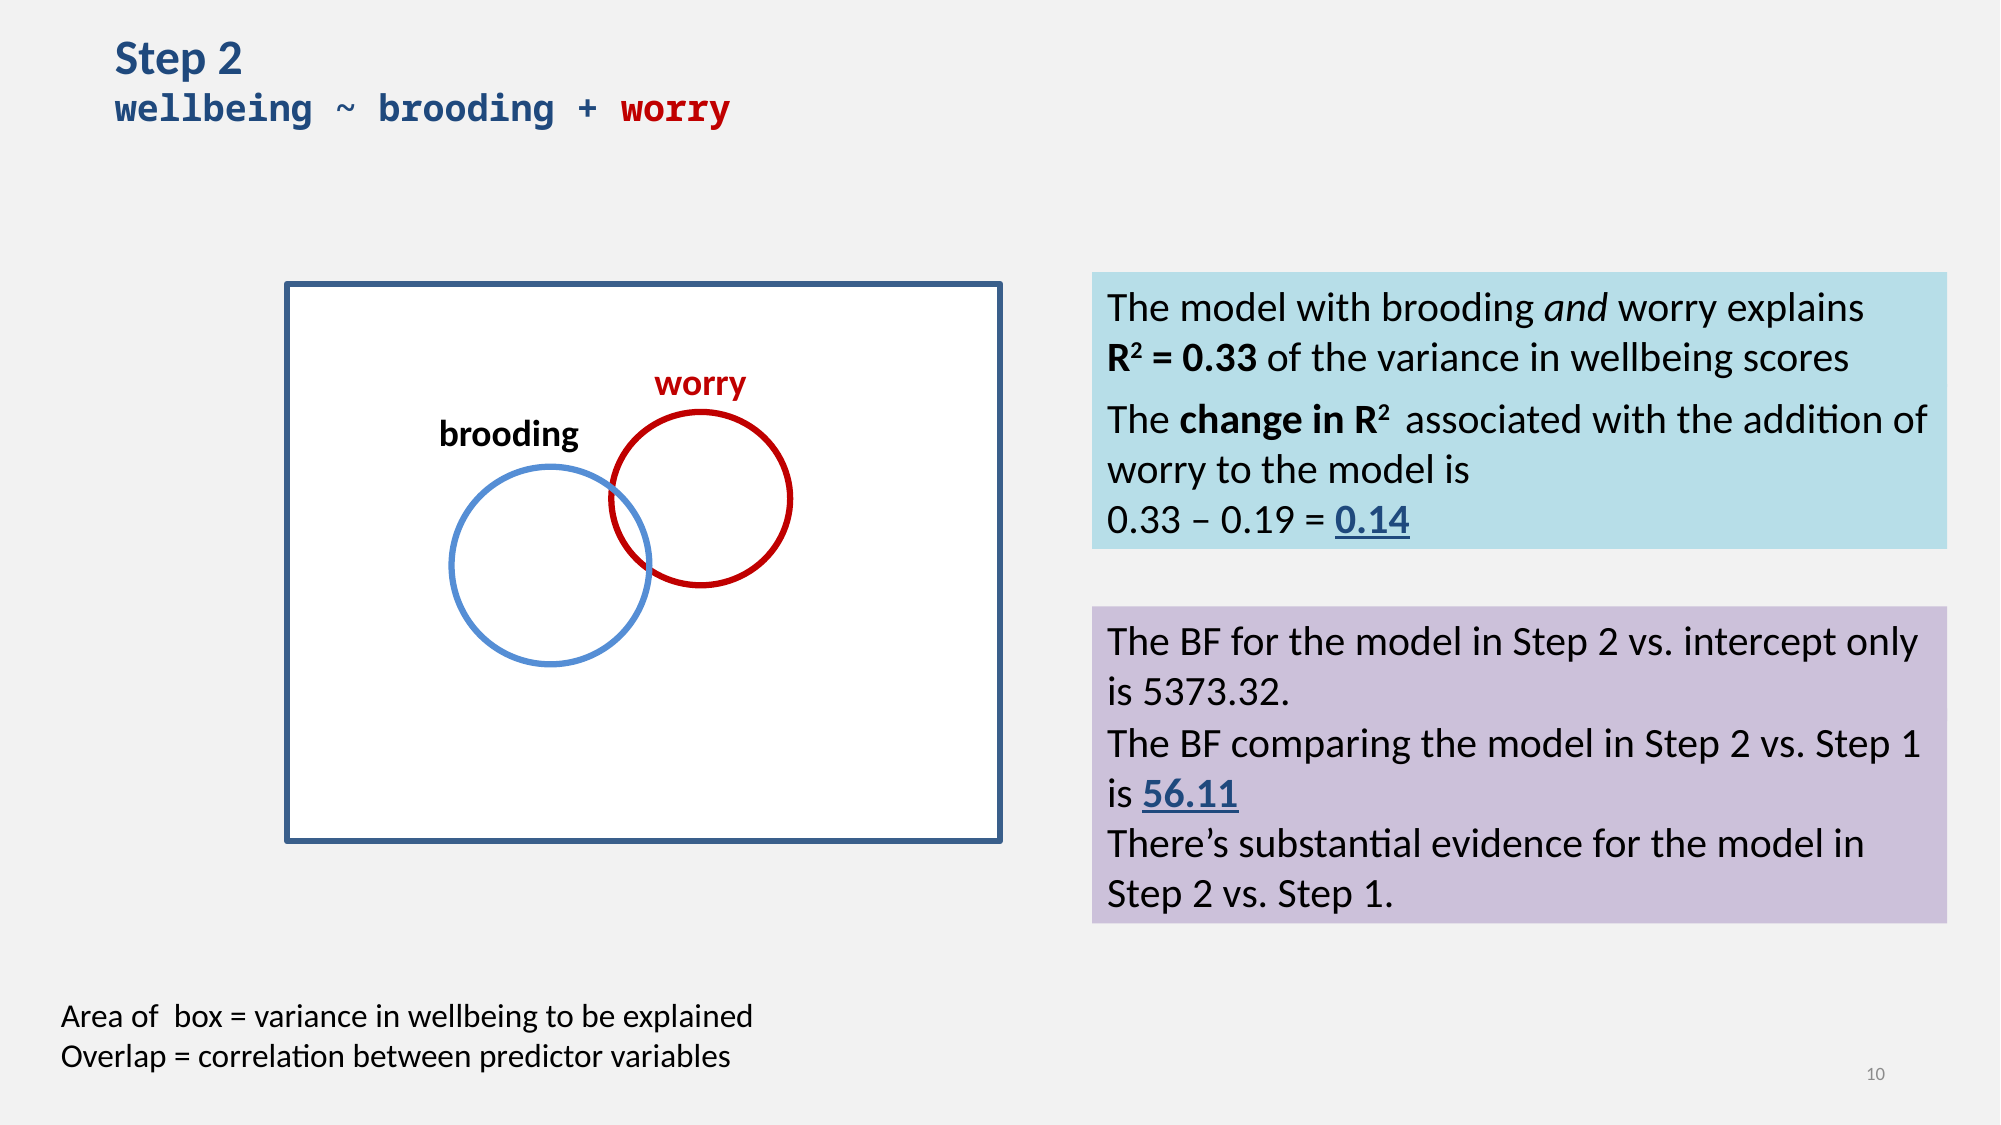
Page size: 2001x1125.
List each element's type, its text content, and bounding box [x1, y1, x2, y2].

text_box [610, 411, 793, 588]
text_box Area of box = variance in wellbeing to be explained Overlap = correlation between predictor variables [46, 986, 770, 1082]
text_box [449, 464, 652, 667]
text_box [285, 282, 1002, 843]
text_box worry [639, 350, 762, 411]
text_box The model with brooding and worry explains R2 = 0.33 of the variance in wellbeing scores [1092, 272, 1948, 384]
text_box The BF for the model in Step 2 vs. intercept only is 5373.32. [1092, 606, 1948, 708]
slide_number 10 [1433, 1042, 1900, 1103]
text_box The BF comparing the model in Step 2 vs. Step 1 is 56.11 There’s substantial evidence for the model in Step 2 vs. Step 1. [1092, 708, 1948, 924]
title Step 2 wellbeing ~ brooding + worry [99, 17, 1900, 137]
text_box brooding [424, 401, 595, 462]
text_box The change in R2 associated with the addition of worry to the model is 0.33 – 0.19 = 0.14 [1092, 384, 1948, 549]
